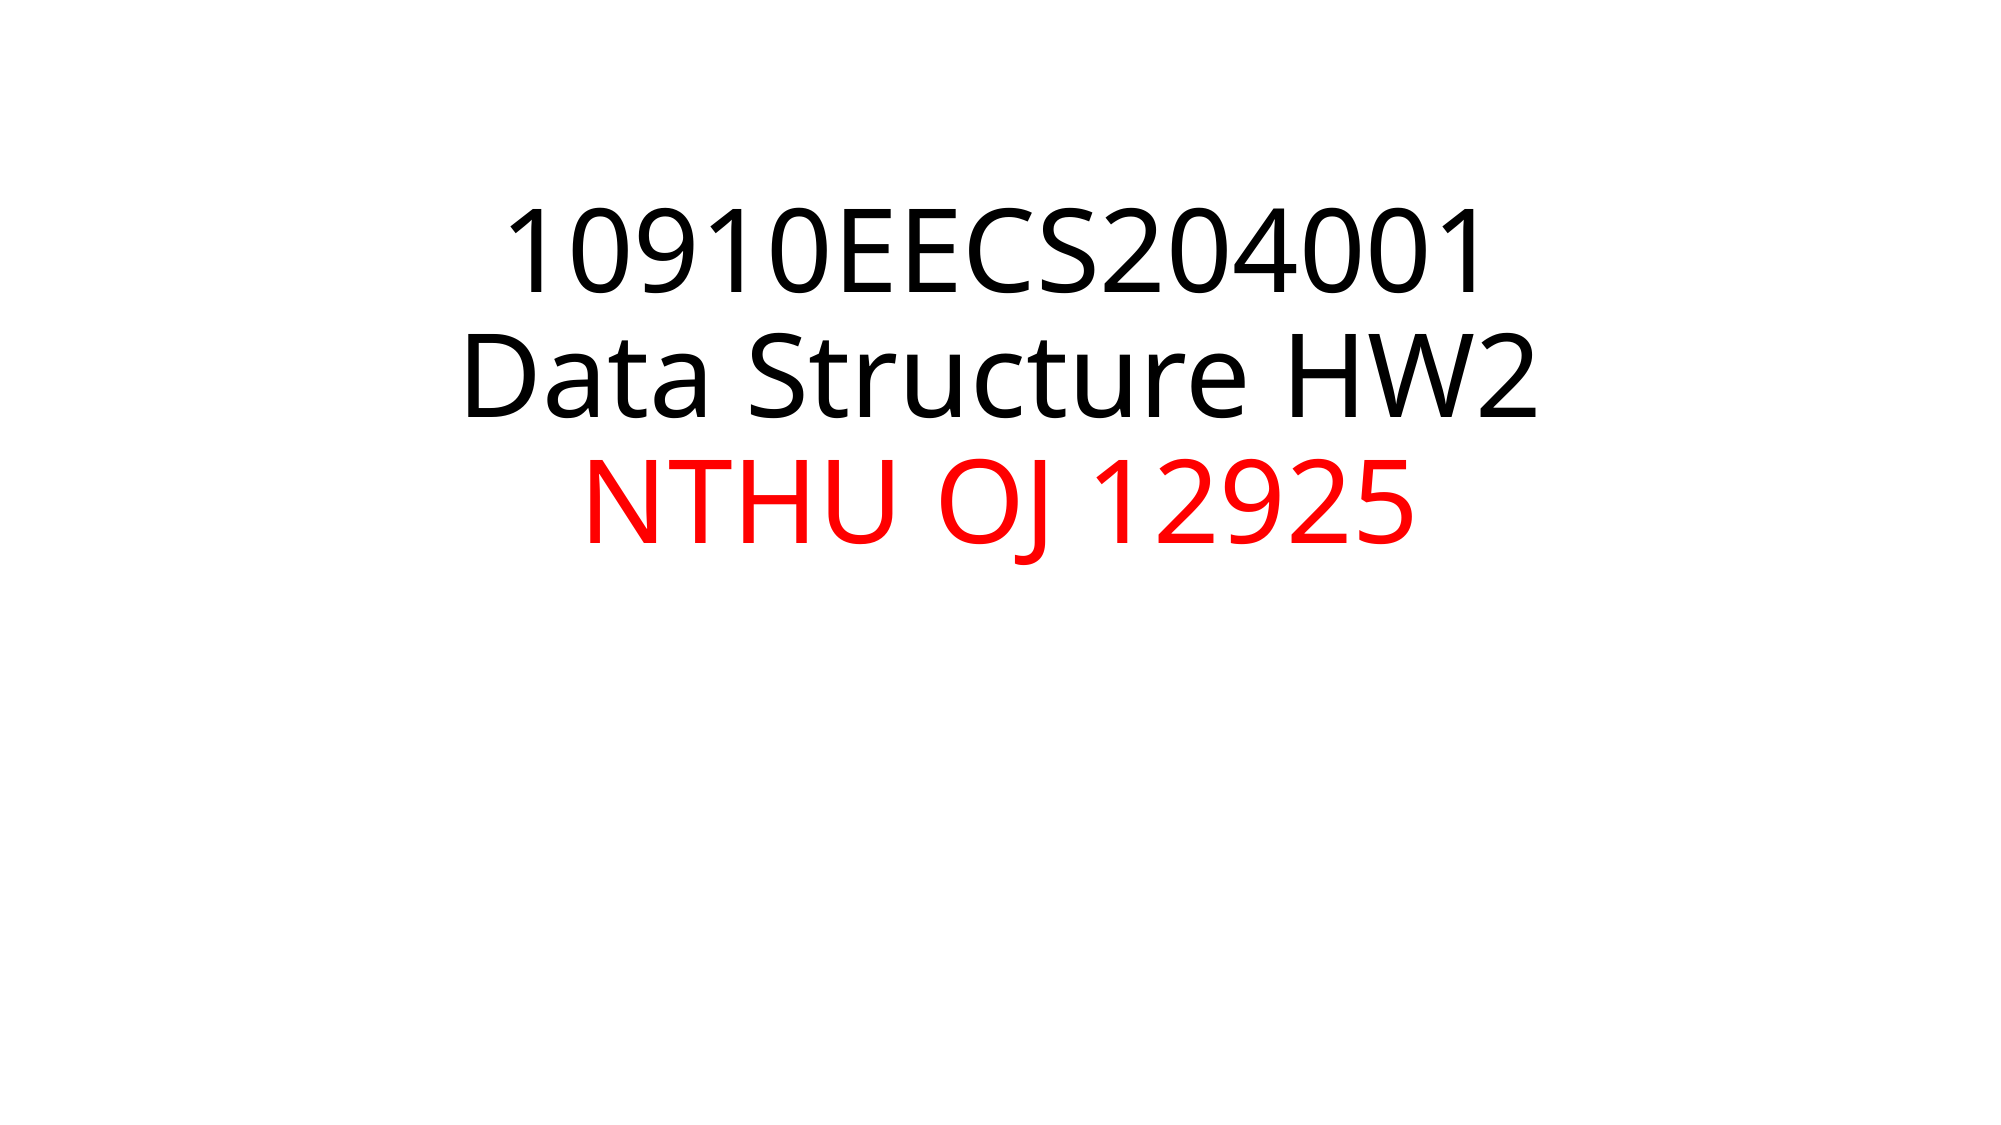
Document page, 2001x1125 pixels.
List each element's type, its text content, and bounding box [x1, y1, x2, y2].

title 10910EECS204001 Data Structure HW2 NTHU OJ 12925 [249, 184, 1750, 576]
